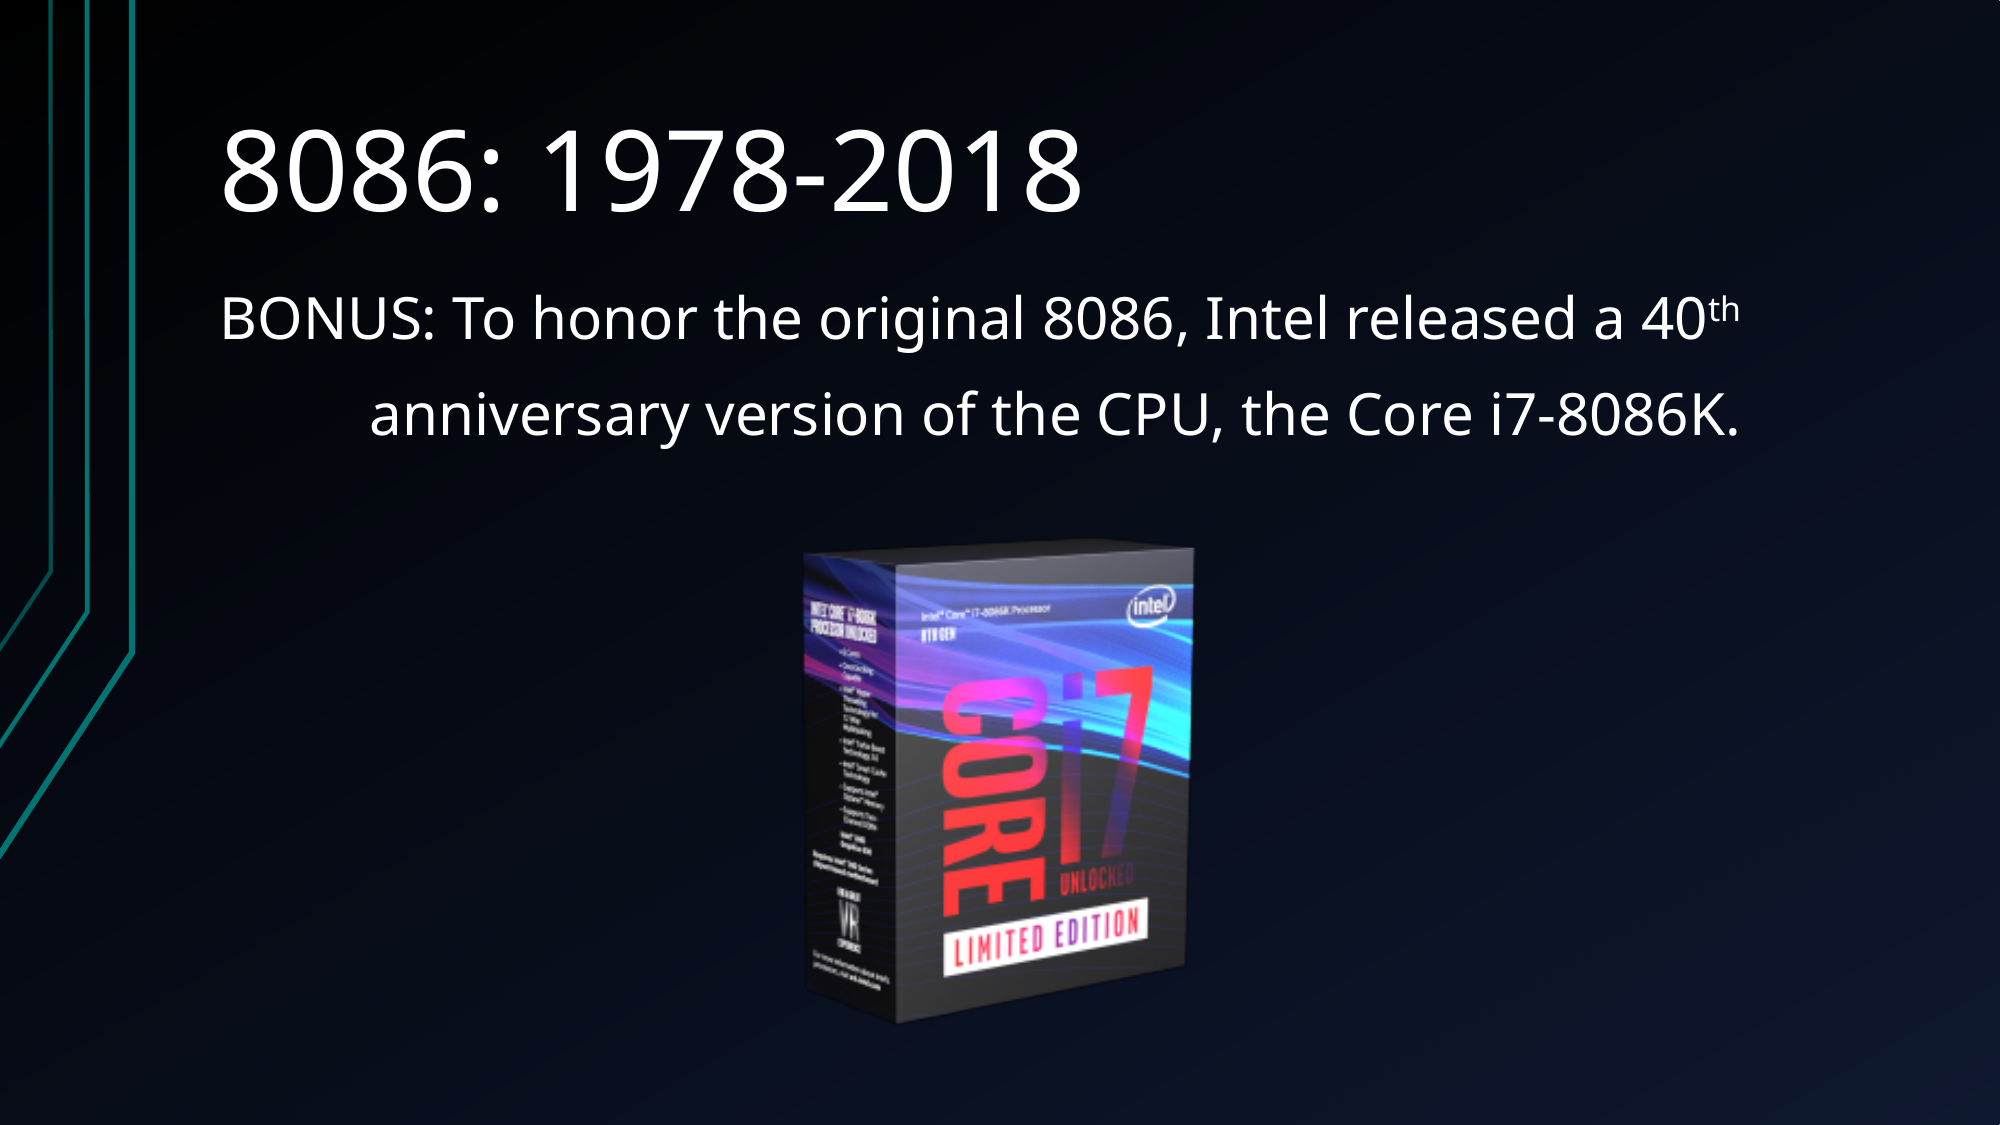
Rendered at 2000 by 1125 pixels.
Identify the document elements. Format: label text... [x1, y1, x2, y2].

title 8086: 1978-2018 [199, 45, 1900, 246]
picture [755, 537, 1245, 1026]
list BONUS: To honor the original 8086, Intel released a 40th anniversary version of the CPU, the Core i7-8086K. [199, 279, 1900, 1012]
